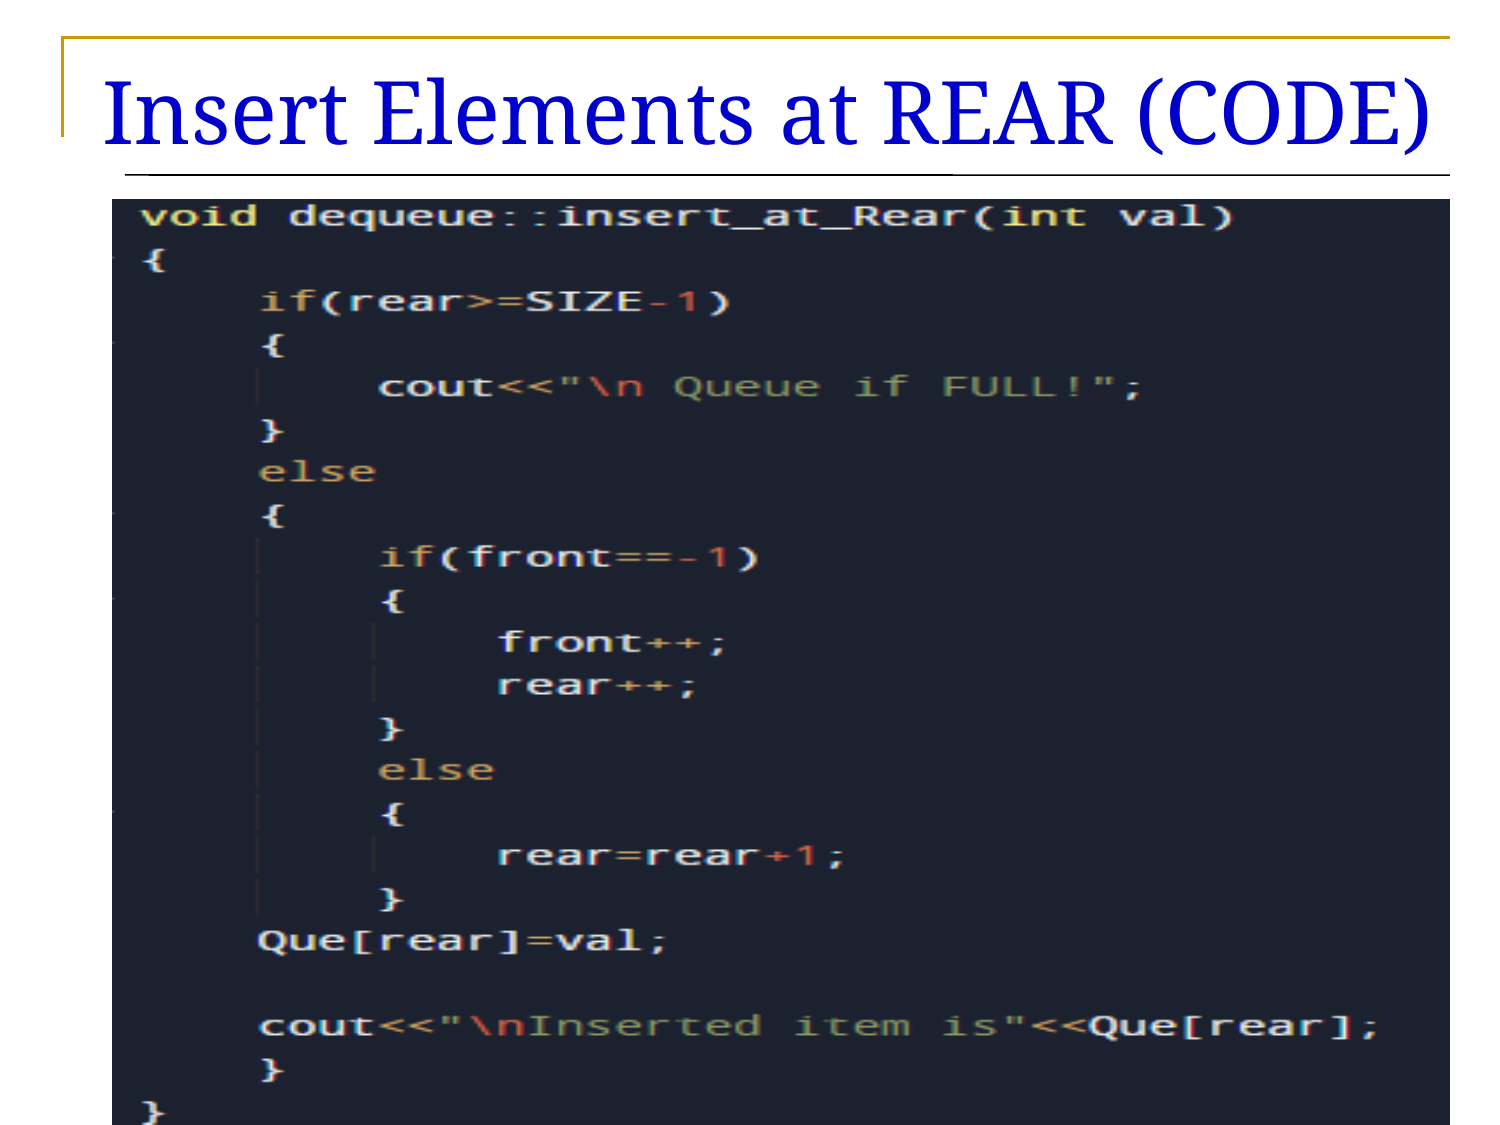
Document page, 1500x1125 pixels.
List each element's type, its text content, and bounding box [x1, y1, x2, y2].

title Insert Elements at REAR (CODE) [87, 49, 1451, 163]
picture [112, 199, 1451, 1125]
